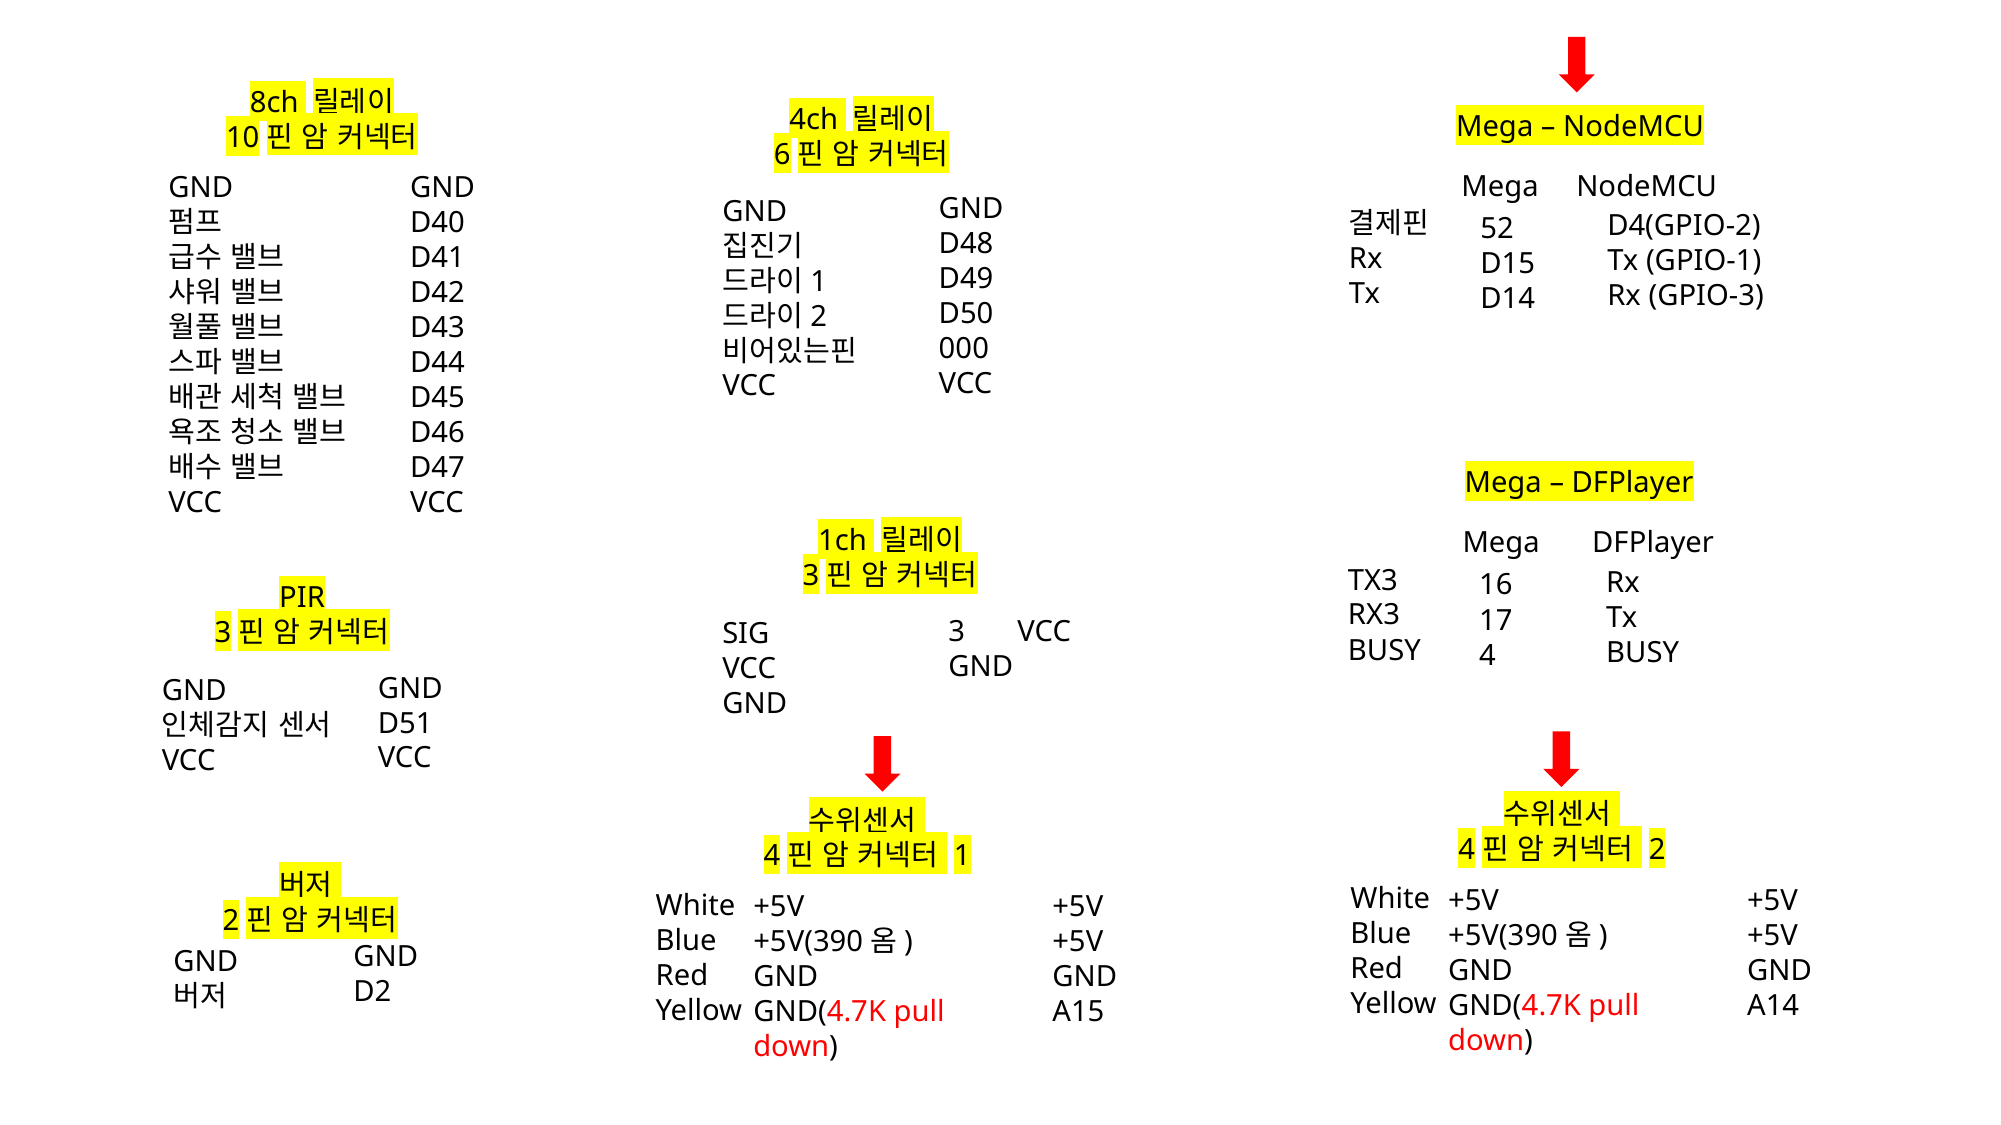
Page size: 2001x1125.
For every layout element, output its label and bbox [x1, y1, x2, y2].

text_box [707, 92, 1078, 445]
text_box [82, 859, 539, 1125]
text_box [1558, 36, 1595, 93]
text_box [1333, 455, 1823, 713]
text_box [1335, 788, 2000, 1031]
text_box [1334, 99, 1824, 356]
text_box [864, 764, 901, 792]
text_box [707, 514, 1093, 764]
text_box [153, 75, 536, 565]
text_box [147, 571, 474, 821]
text_box [640, 794, 1345, 1038]
text_box [1543, 731, 1580, 787]
